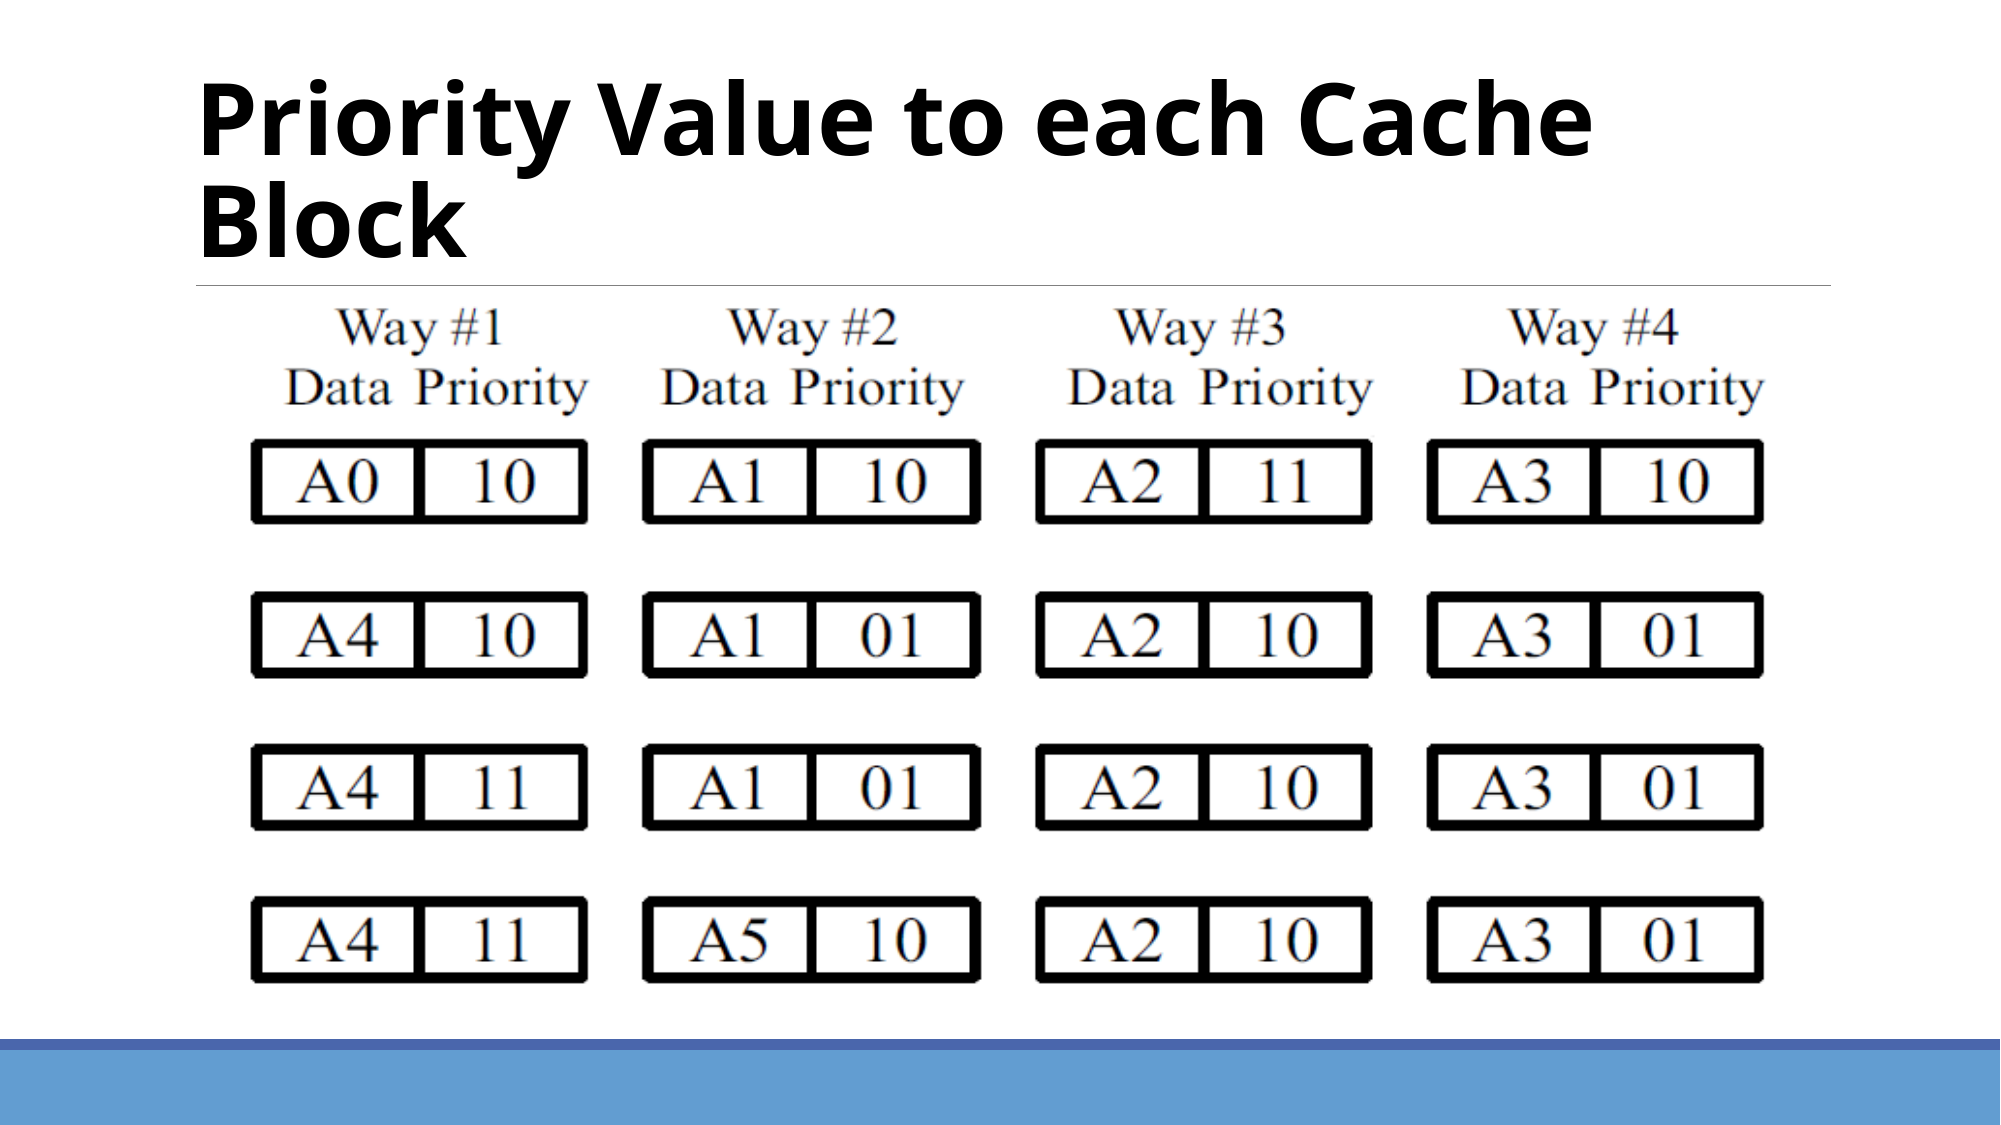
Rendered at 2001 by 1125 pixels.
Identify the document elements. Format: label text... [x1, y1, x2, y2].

title Priority Value to each Cache Block [180, 47, 1830, 285]
picture [196, 286, 1804, 1030]
